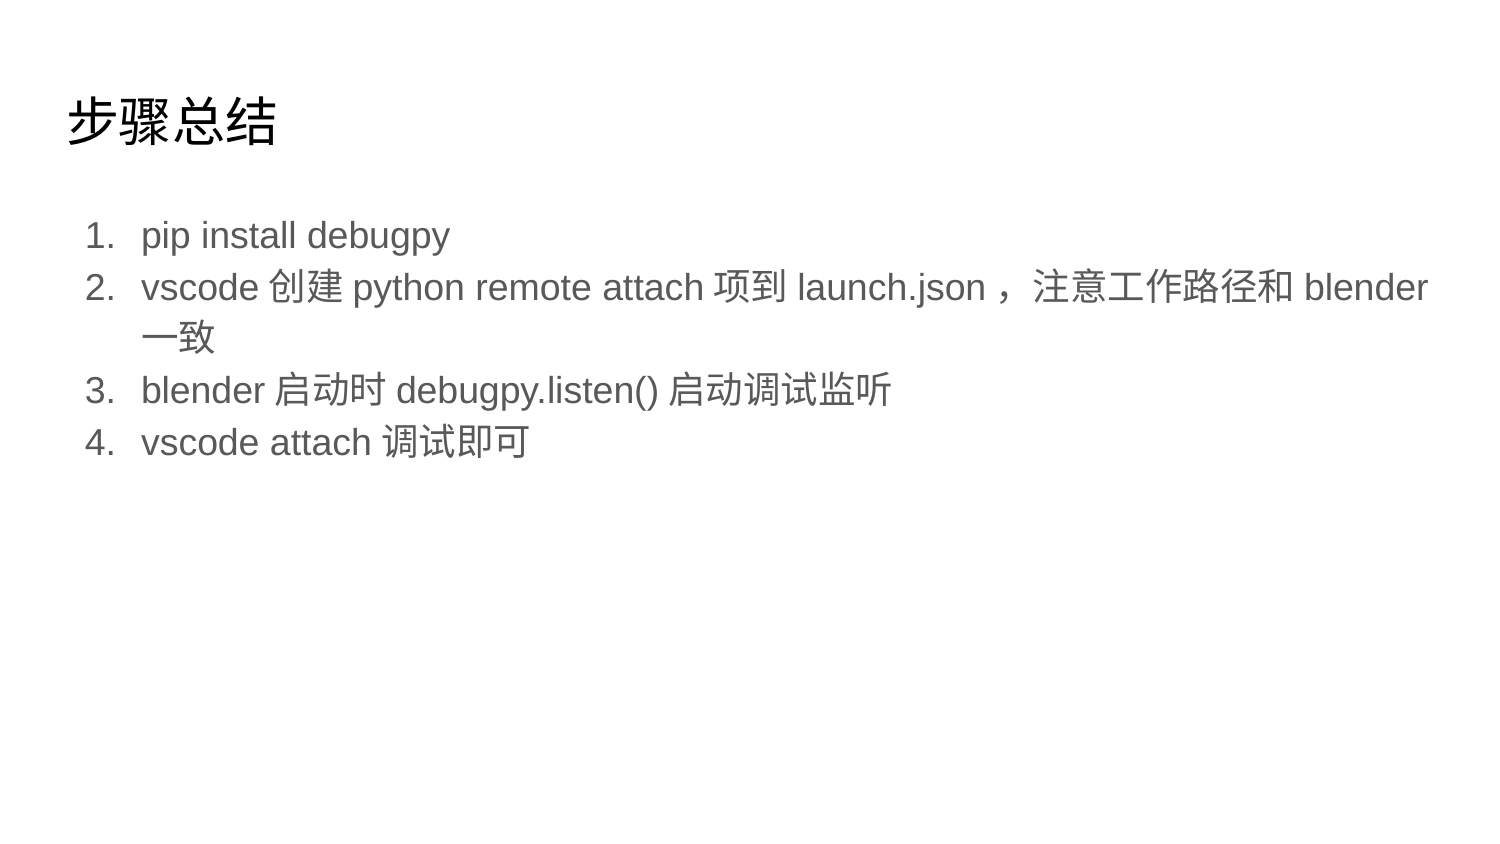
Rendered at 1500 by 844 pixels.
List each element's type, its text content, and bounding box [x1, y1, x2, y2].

list pip install debugpy vscode创建python remote attach项到launch.json，注意工作路径和blender一致 blender启动时debugpy.listen()启动调试监听 vscode attach调试即可 [51, 189, 1449, 750]
title 步骤总结 [51, 72, 1449, 167]
